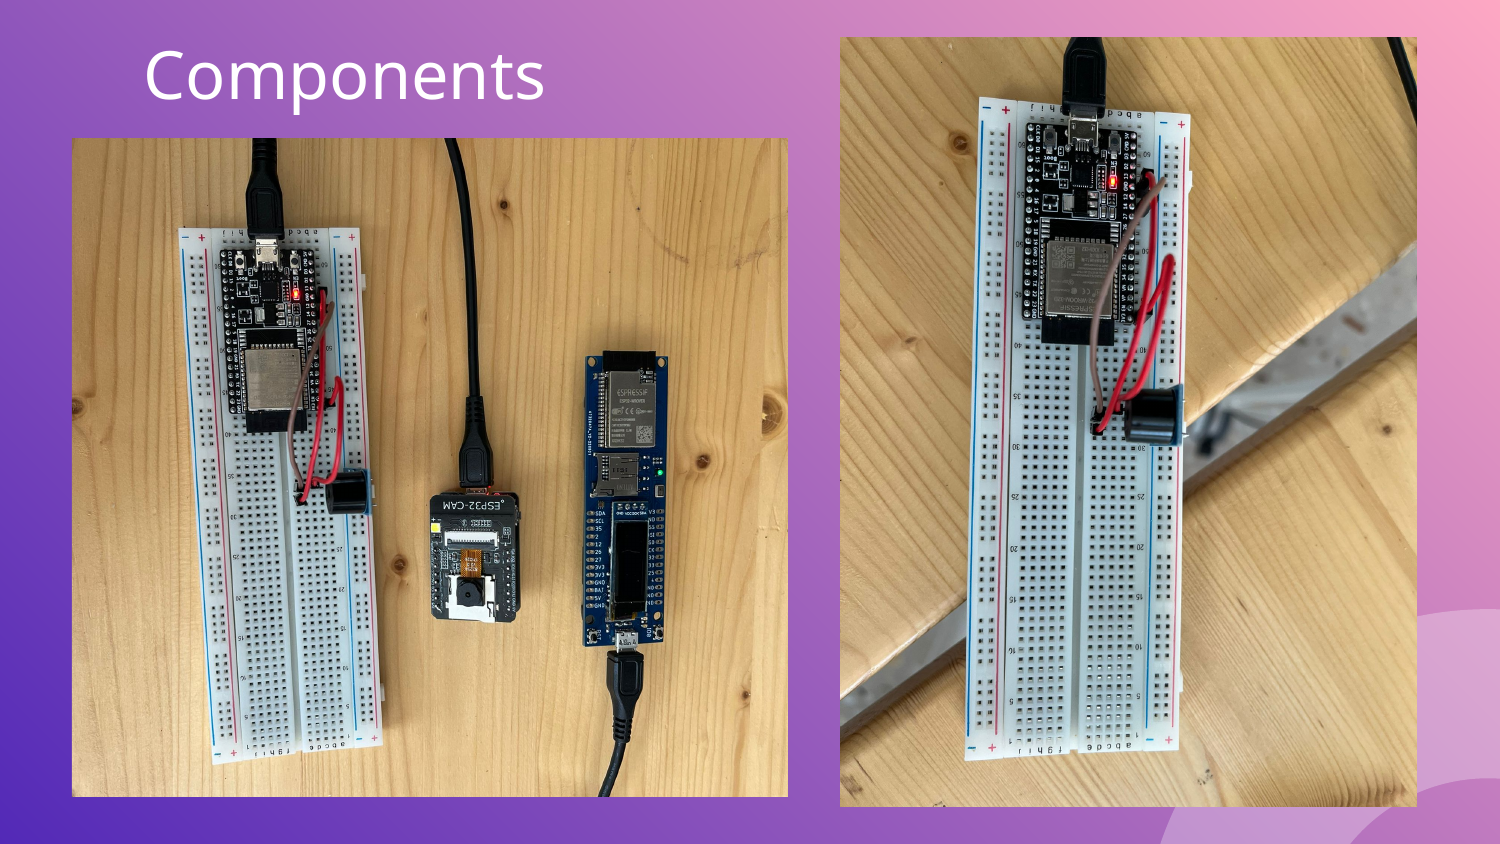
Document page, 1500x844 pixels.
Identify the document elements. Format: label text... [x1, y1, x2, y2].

picture [71, 138, 789, 798]
title Components [128, 0, 1393, 147]
picture [839, 37, 1417, 807]
